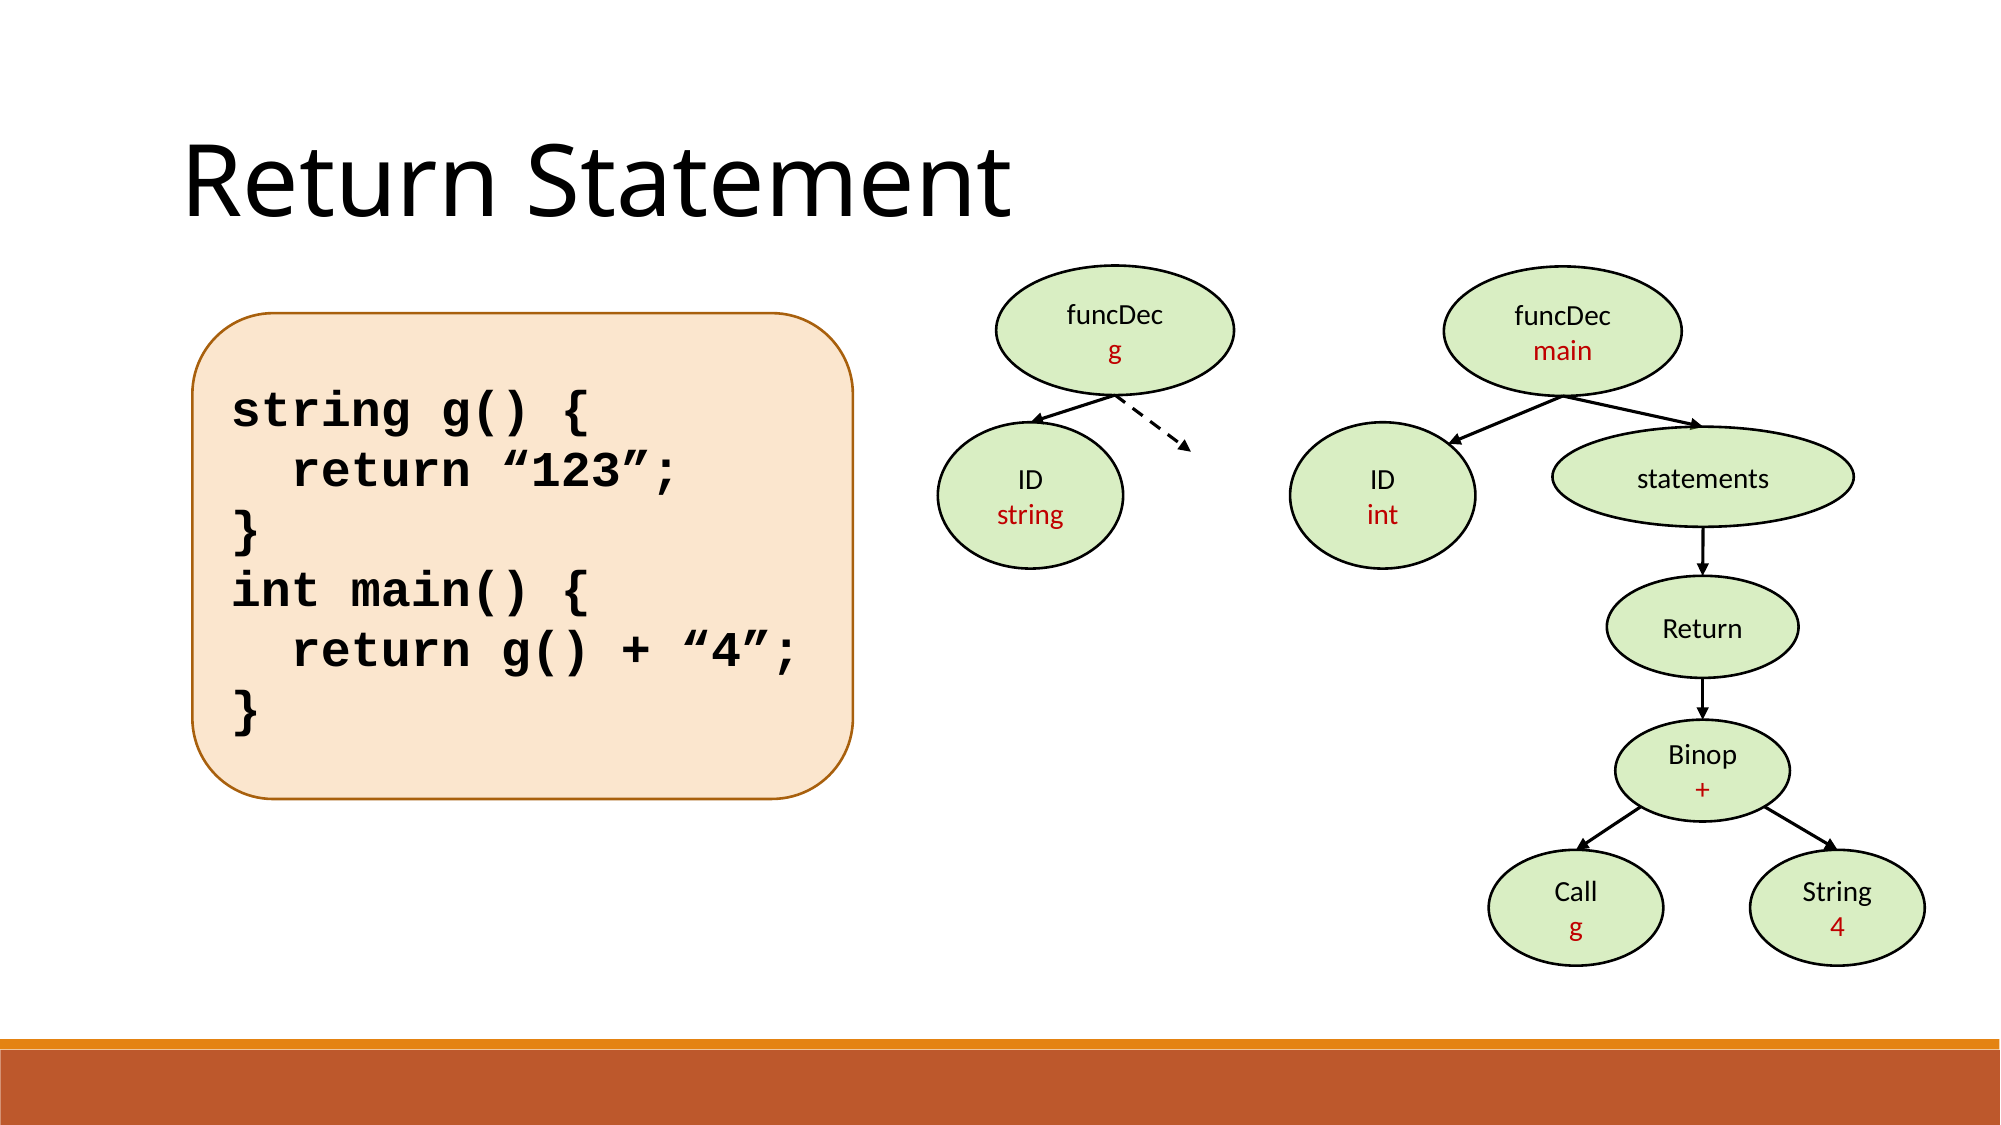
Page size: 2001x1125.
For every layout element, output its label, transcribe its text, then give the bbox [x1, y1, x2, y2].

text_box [1763, 806, 1838, 851]
text_box String 4 [1748, 848, 1927, 967]
text_box ID int [1288, 420, 1477, 570]
text_box string g() { return “123”; } int main() { return g() + “4”; } [191, 311, 855, 801]
text_box Binop + [1613, 718, 1792, 823]
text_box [1569, 395, 1704, 428]
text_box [1575, 806, 1642, 851]
text_box Call g [1487, 848, 1665, 967]
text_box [1447, 395, 1564, 445]
text_box statements [1551, 425, 1856, 529]
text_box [1029, 394, 1113, 423]
text_box funcDec g [994, 264, 1236, 391]
text_box funcDec main [1442, 265, 1684, 392]
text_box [1114, 394, 1192, 453]
text_box ID string [936, 421, 1125, 570]
text_box Return Statement [165, 109, 1829, 245]
text_box Return [1605, 574, 1800, 680]
